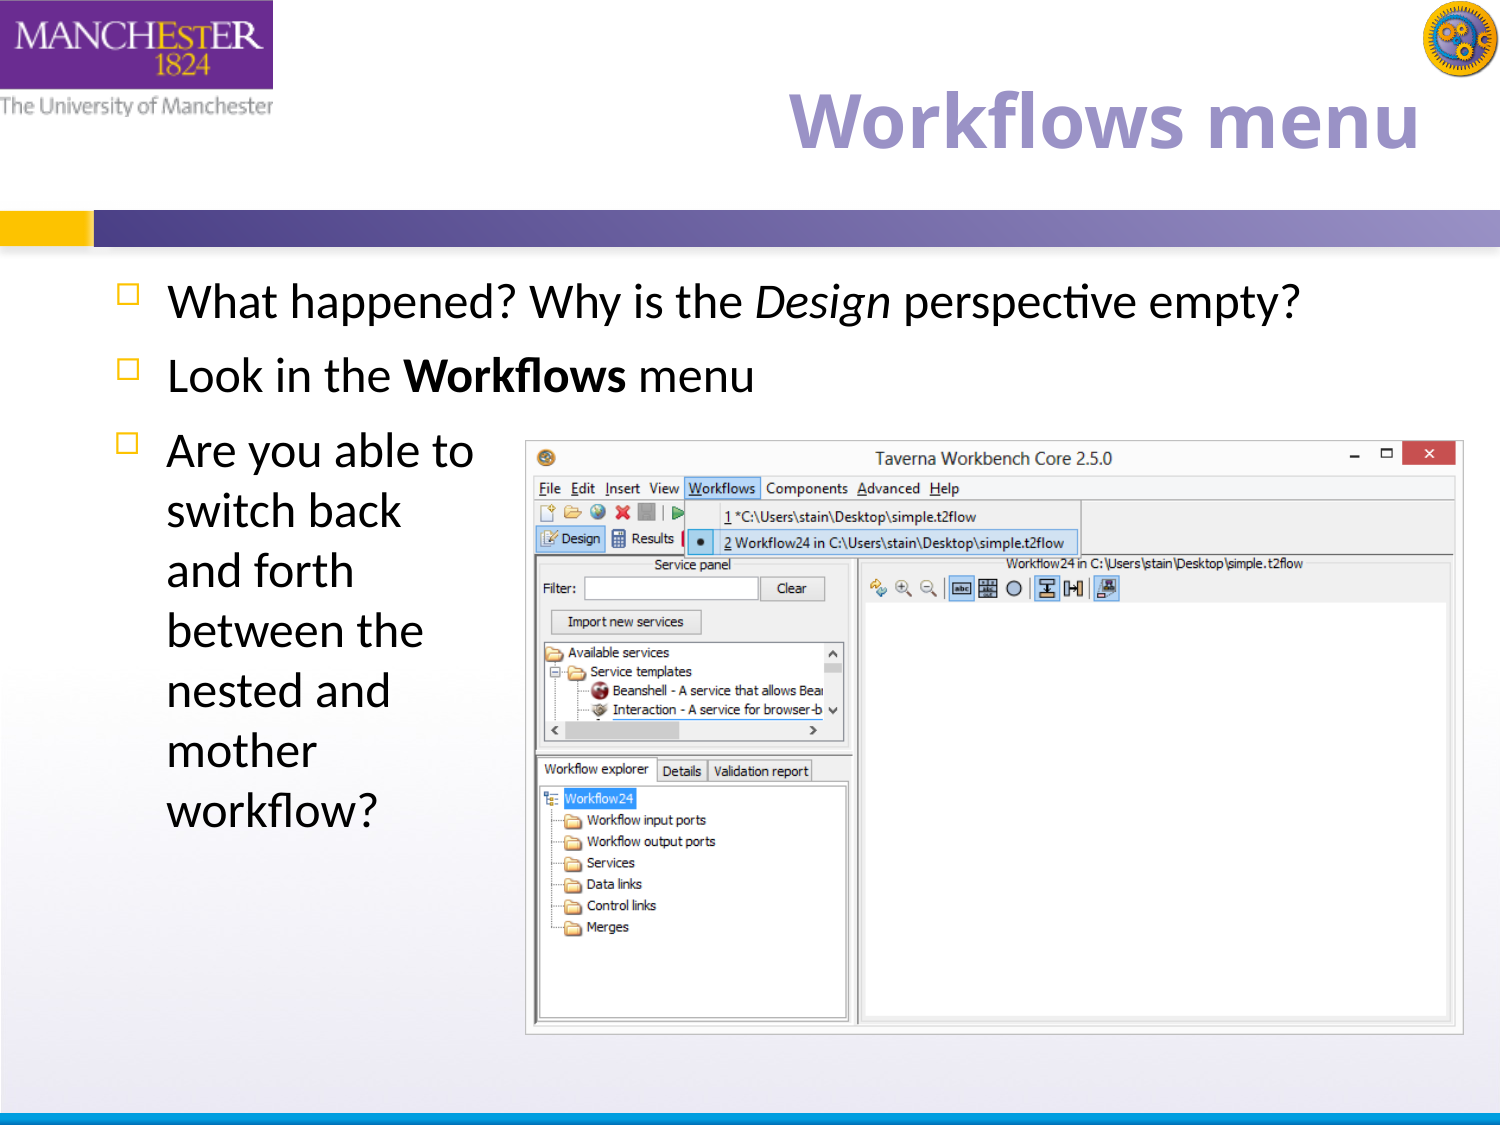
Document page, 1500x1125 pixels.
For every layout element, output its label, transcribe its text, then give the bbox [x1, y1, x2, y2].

text_box Are you able to switch back and forth between the nested and mother workflow? [98, 409, 500, 1066]
picture [0, 254, 1500, 1112]
list What happened? Why is the Design perspective empty? Look in the Workflows menu [99, 260, 1438, 551]
picture [0, 0, 1500, 204]
title Workflows menu [99, 37, 1438, 200]
